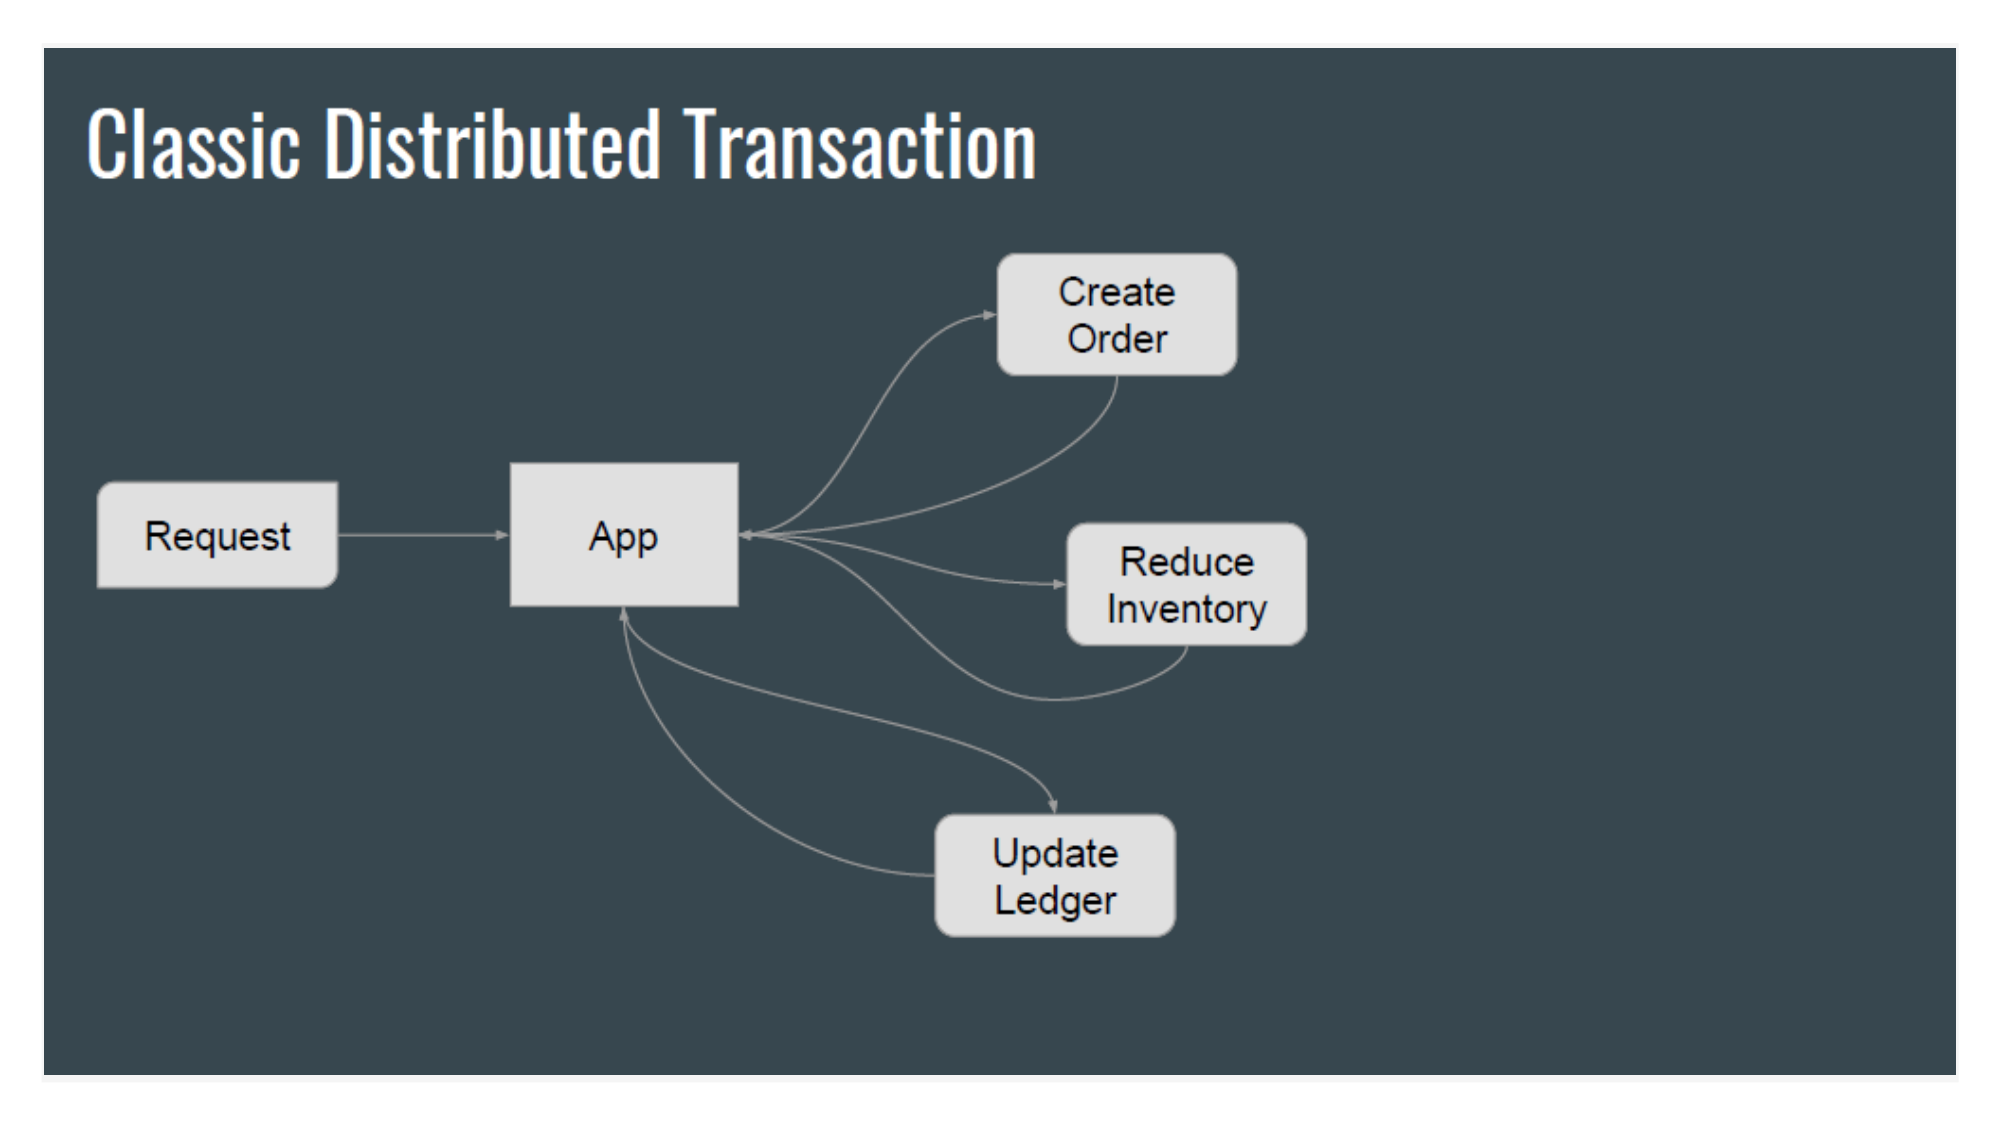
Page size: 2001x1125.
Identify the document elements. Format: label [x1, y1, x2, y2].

picture [44, 48, 1956, 1075]
